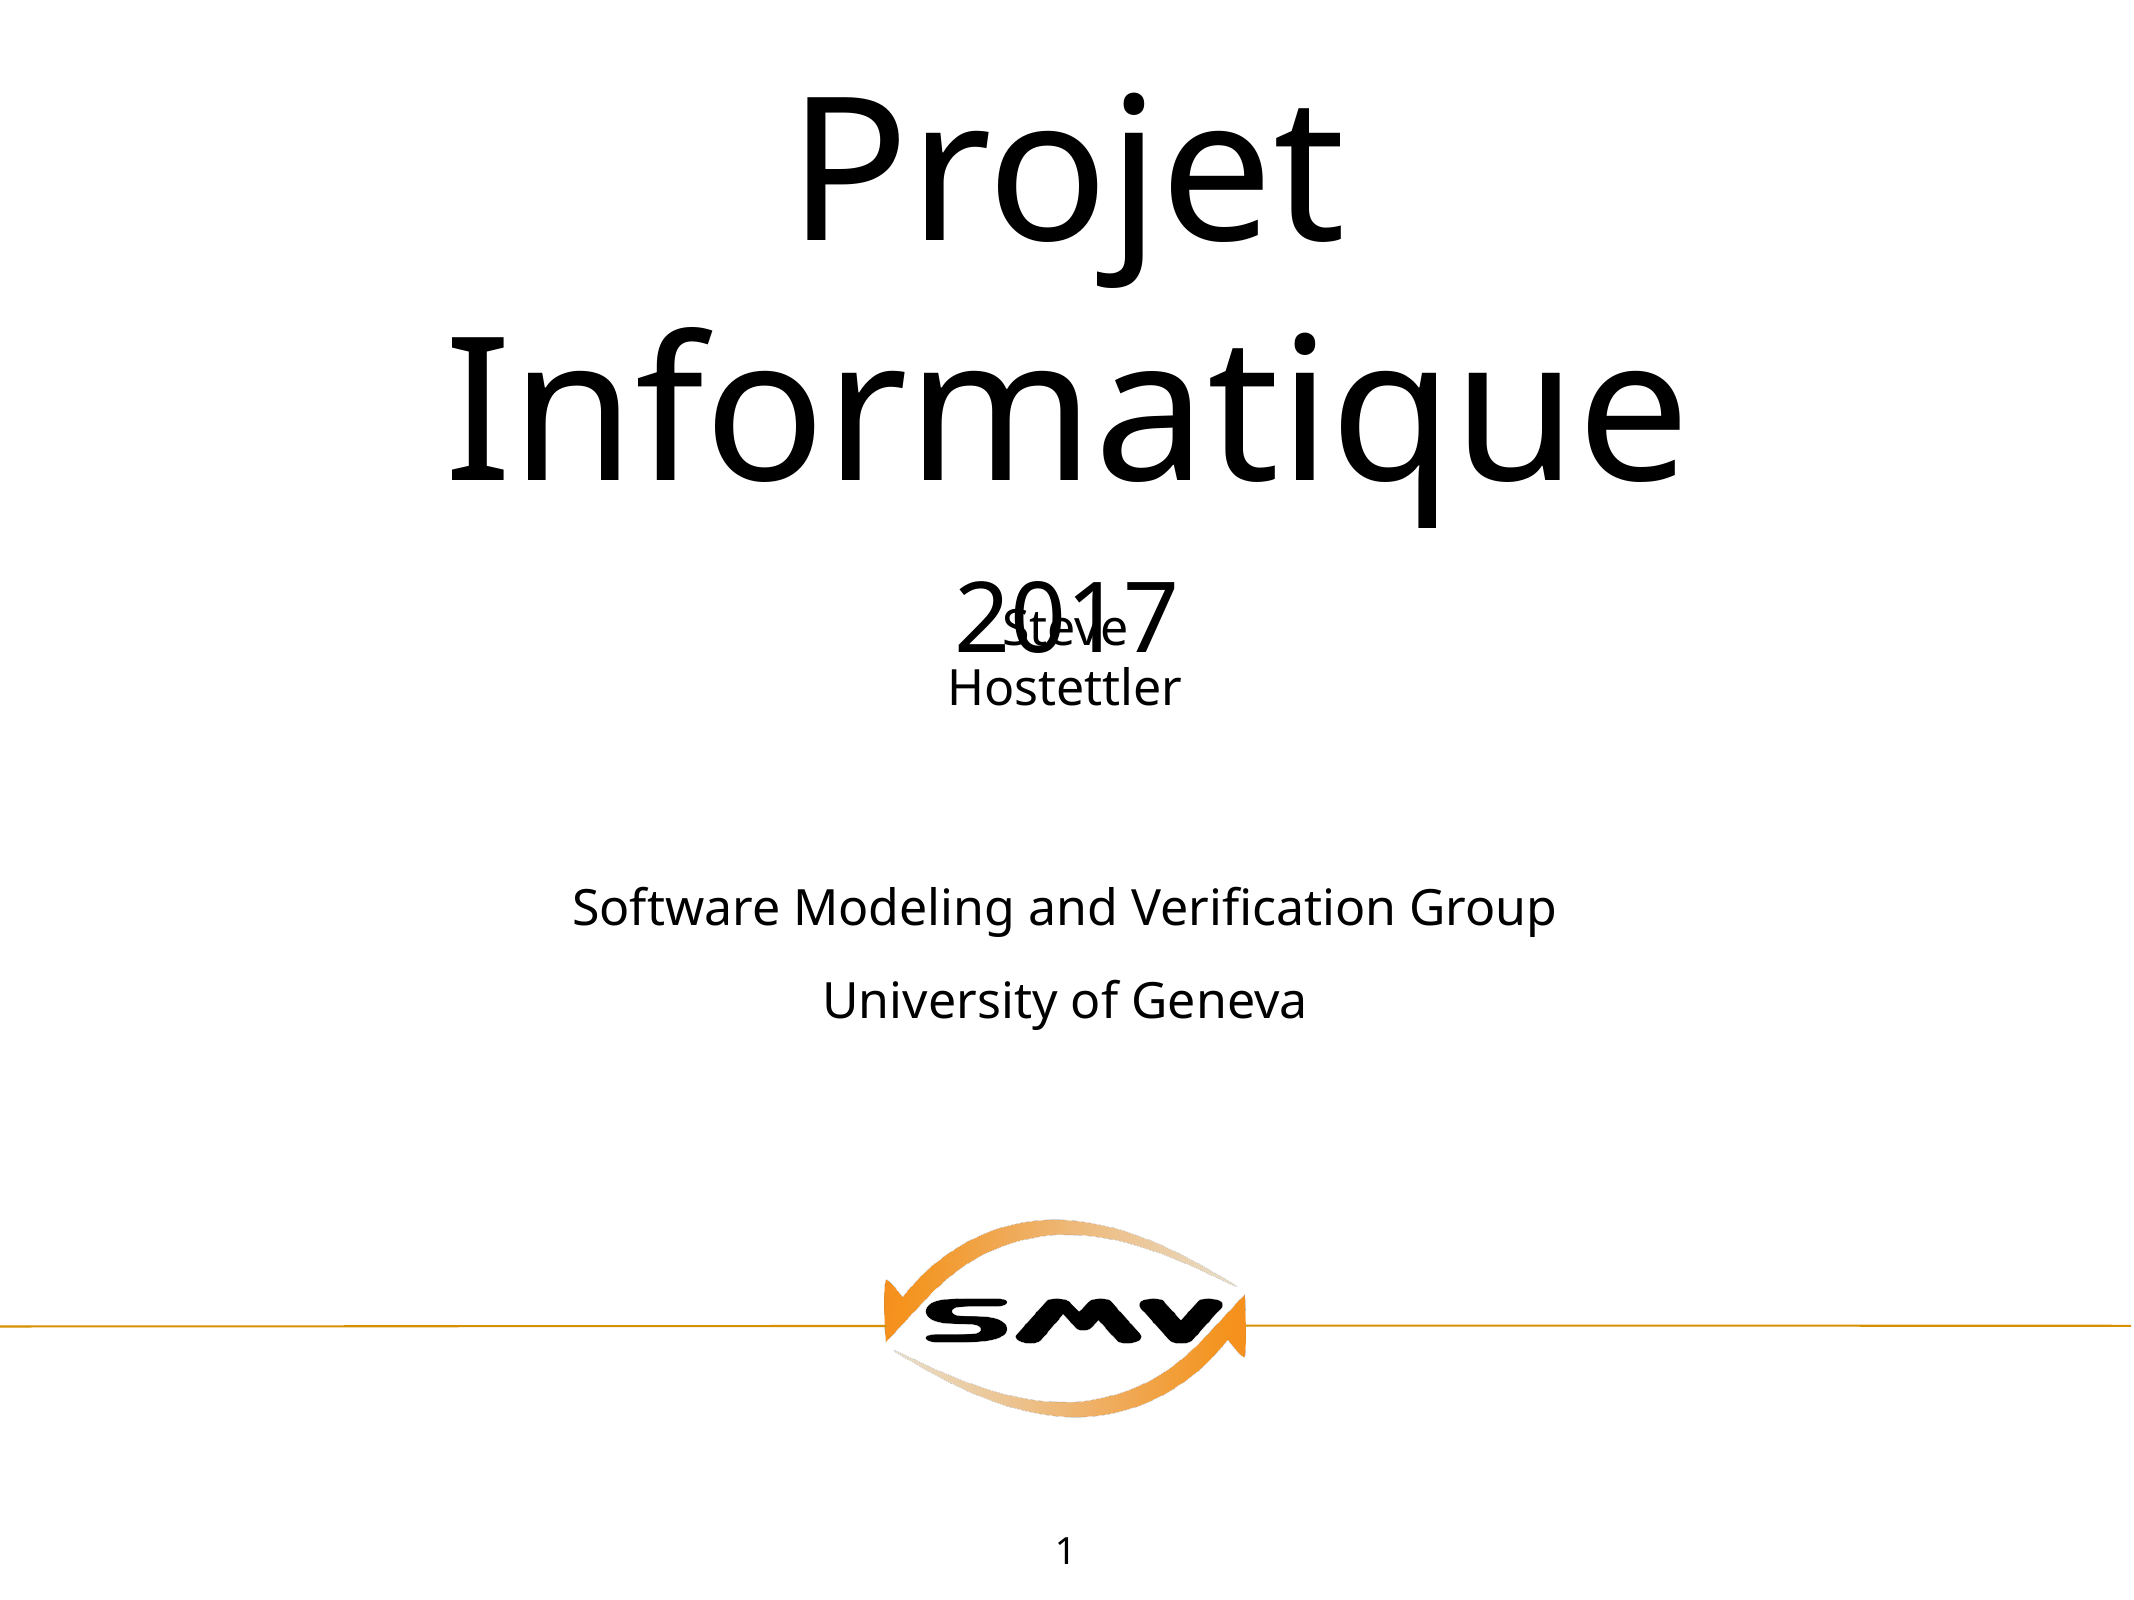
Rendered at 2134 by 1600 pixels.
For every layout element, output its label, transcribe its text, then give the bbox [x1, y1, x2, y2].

list Steve Hostettler [889, 621, 1242, 690]
slide_number 1 [1036, 1518, 1095, 1580]
picture [884, 1216, 1246, 1444]
list Projet Informatique 2017 [205, 149, 1929, 563]
